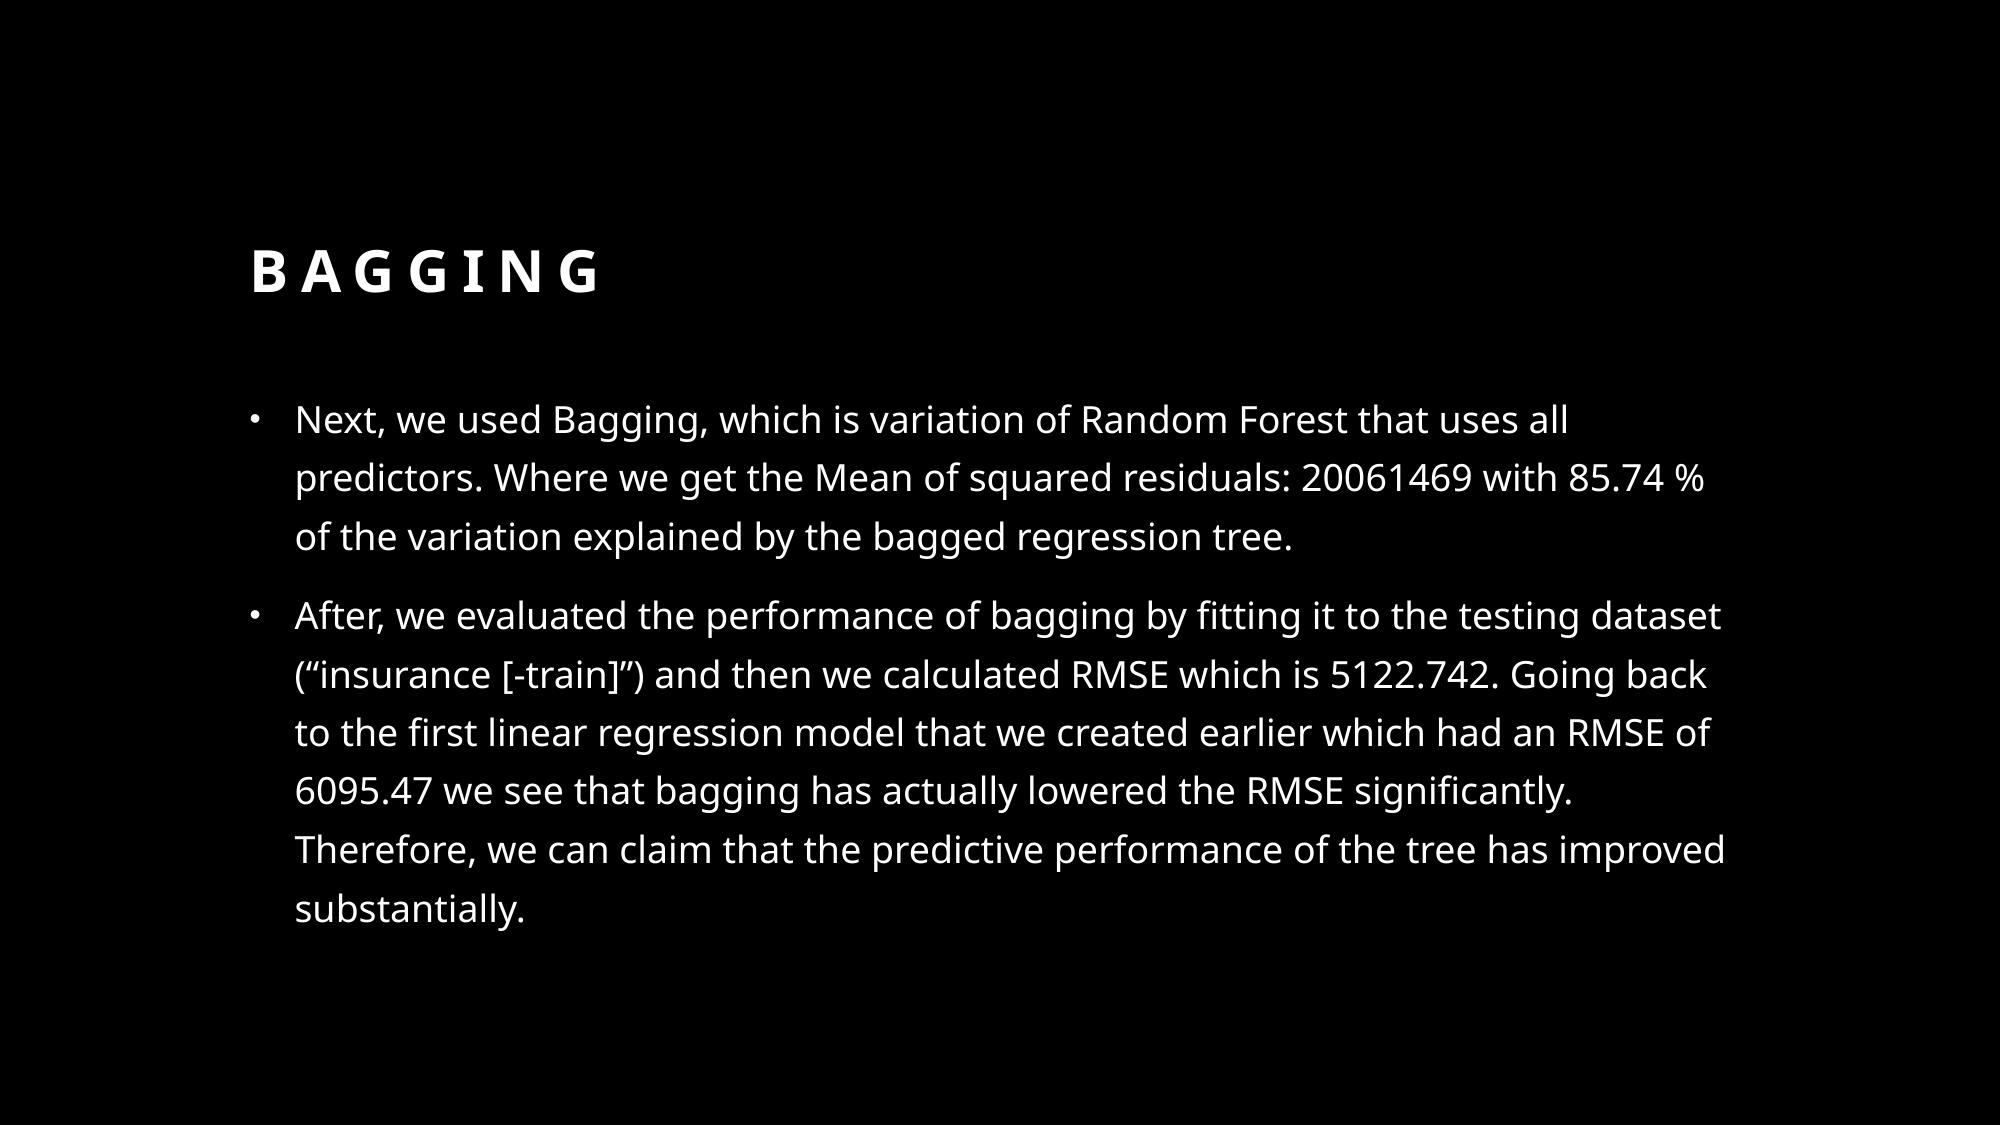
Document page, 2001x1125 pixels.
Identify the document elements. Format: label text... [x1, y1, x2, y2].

title bagging [234, 171, 1750, 313]
list Next, we used Bagging, which is variation of Random Forest that uses all predictors. Where we get the Mean of squared residuals: 20061469 with 85.74 % of the variation explained by the bagged regression tree. After, we evaluated the performance of bagging by fitting it to the testing dataset (“insurance [-train]”) and then we calculated RMSE which is 5122.742. Going back to the first linear regression model that we created earlier which had an RMSE of 6095.47 we see that bagging has actually lowered the RMSE significantly. Therefore, we can claim that the predictive performance of the tree has improved substantially. [234, 375, 1750, 1000]
